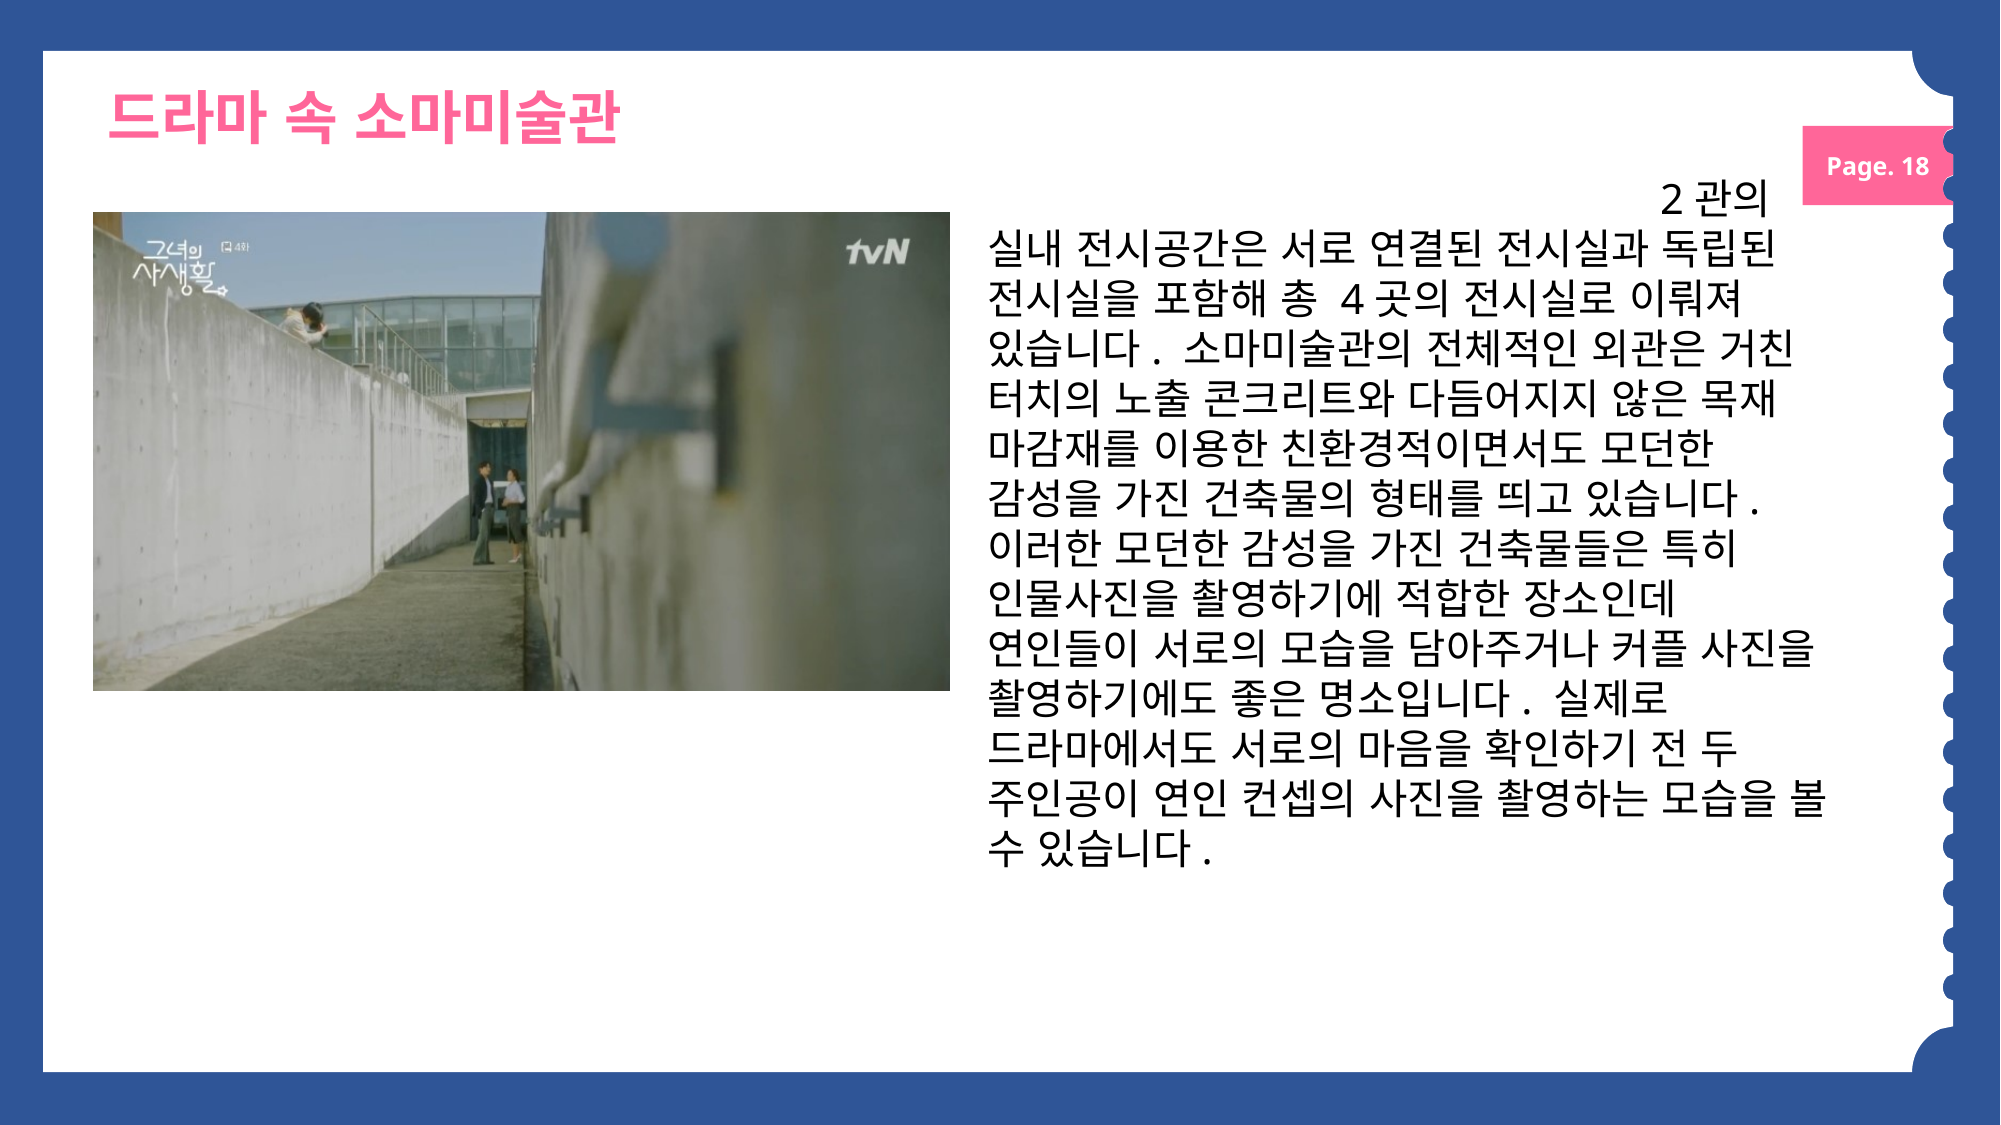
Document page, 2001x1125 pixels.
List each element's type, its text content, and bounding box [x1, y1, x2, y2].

text_box Page. 18 [1801, 124, 1955, 207]
text_box 드라마 속 소마미술관 [93, 73, 1195, 159]
text_box [42, 49, 1955, 1074]
picture [93, 212, 950, 691]
text_box 2관의 실내 전시공간은 서로 연결된 전시실과 독립된 전시실을 포함해 총 4곳의 전시실로 이뤄져 있습니다. 소마미술관의 전체적인 외관은 거친 터치의 노출 콘크리트와 다듬어지지 않은 목재 마감재를 이용한 친환경적이면서도 모던한 감성을 가진 건축물의 형태를 띄고 있습니다. 이러한 모던한 감성을 가진 건축물들은 특히 인물사진을 촬영하기에 적합한 장소인데 연인들이 서로의 모습을 담아주거나 커플 사진을 촬영하기에도 좋은 명소입니다. 실제로 드라마에서도 서로의 마음을 확인하기 전 두 주인공이 연인 컨셉의 사진을 촬영하는 모습을 볼 수 있습니다. [972, 165, 1846, 881]
